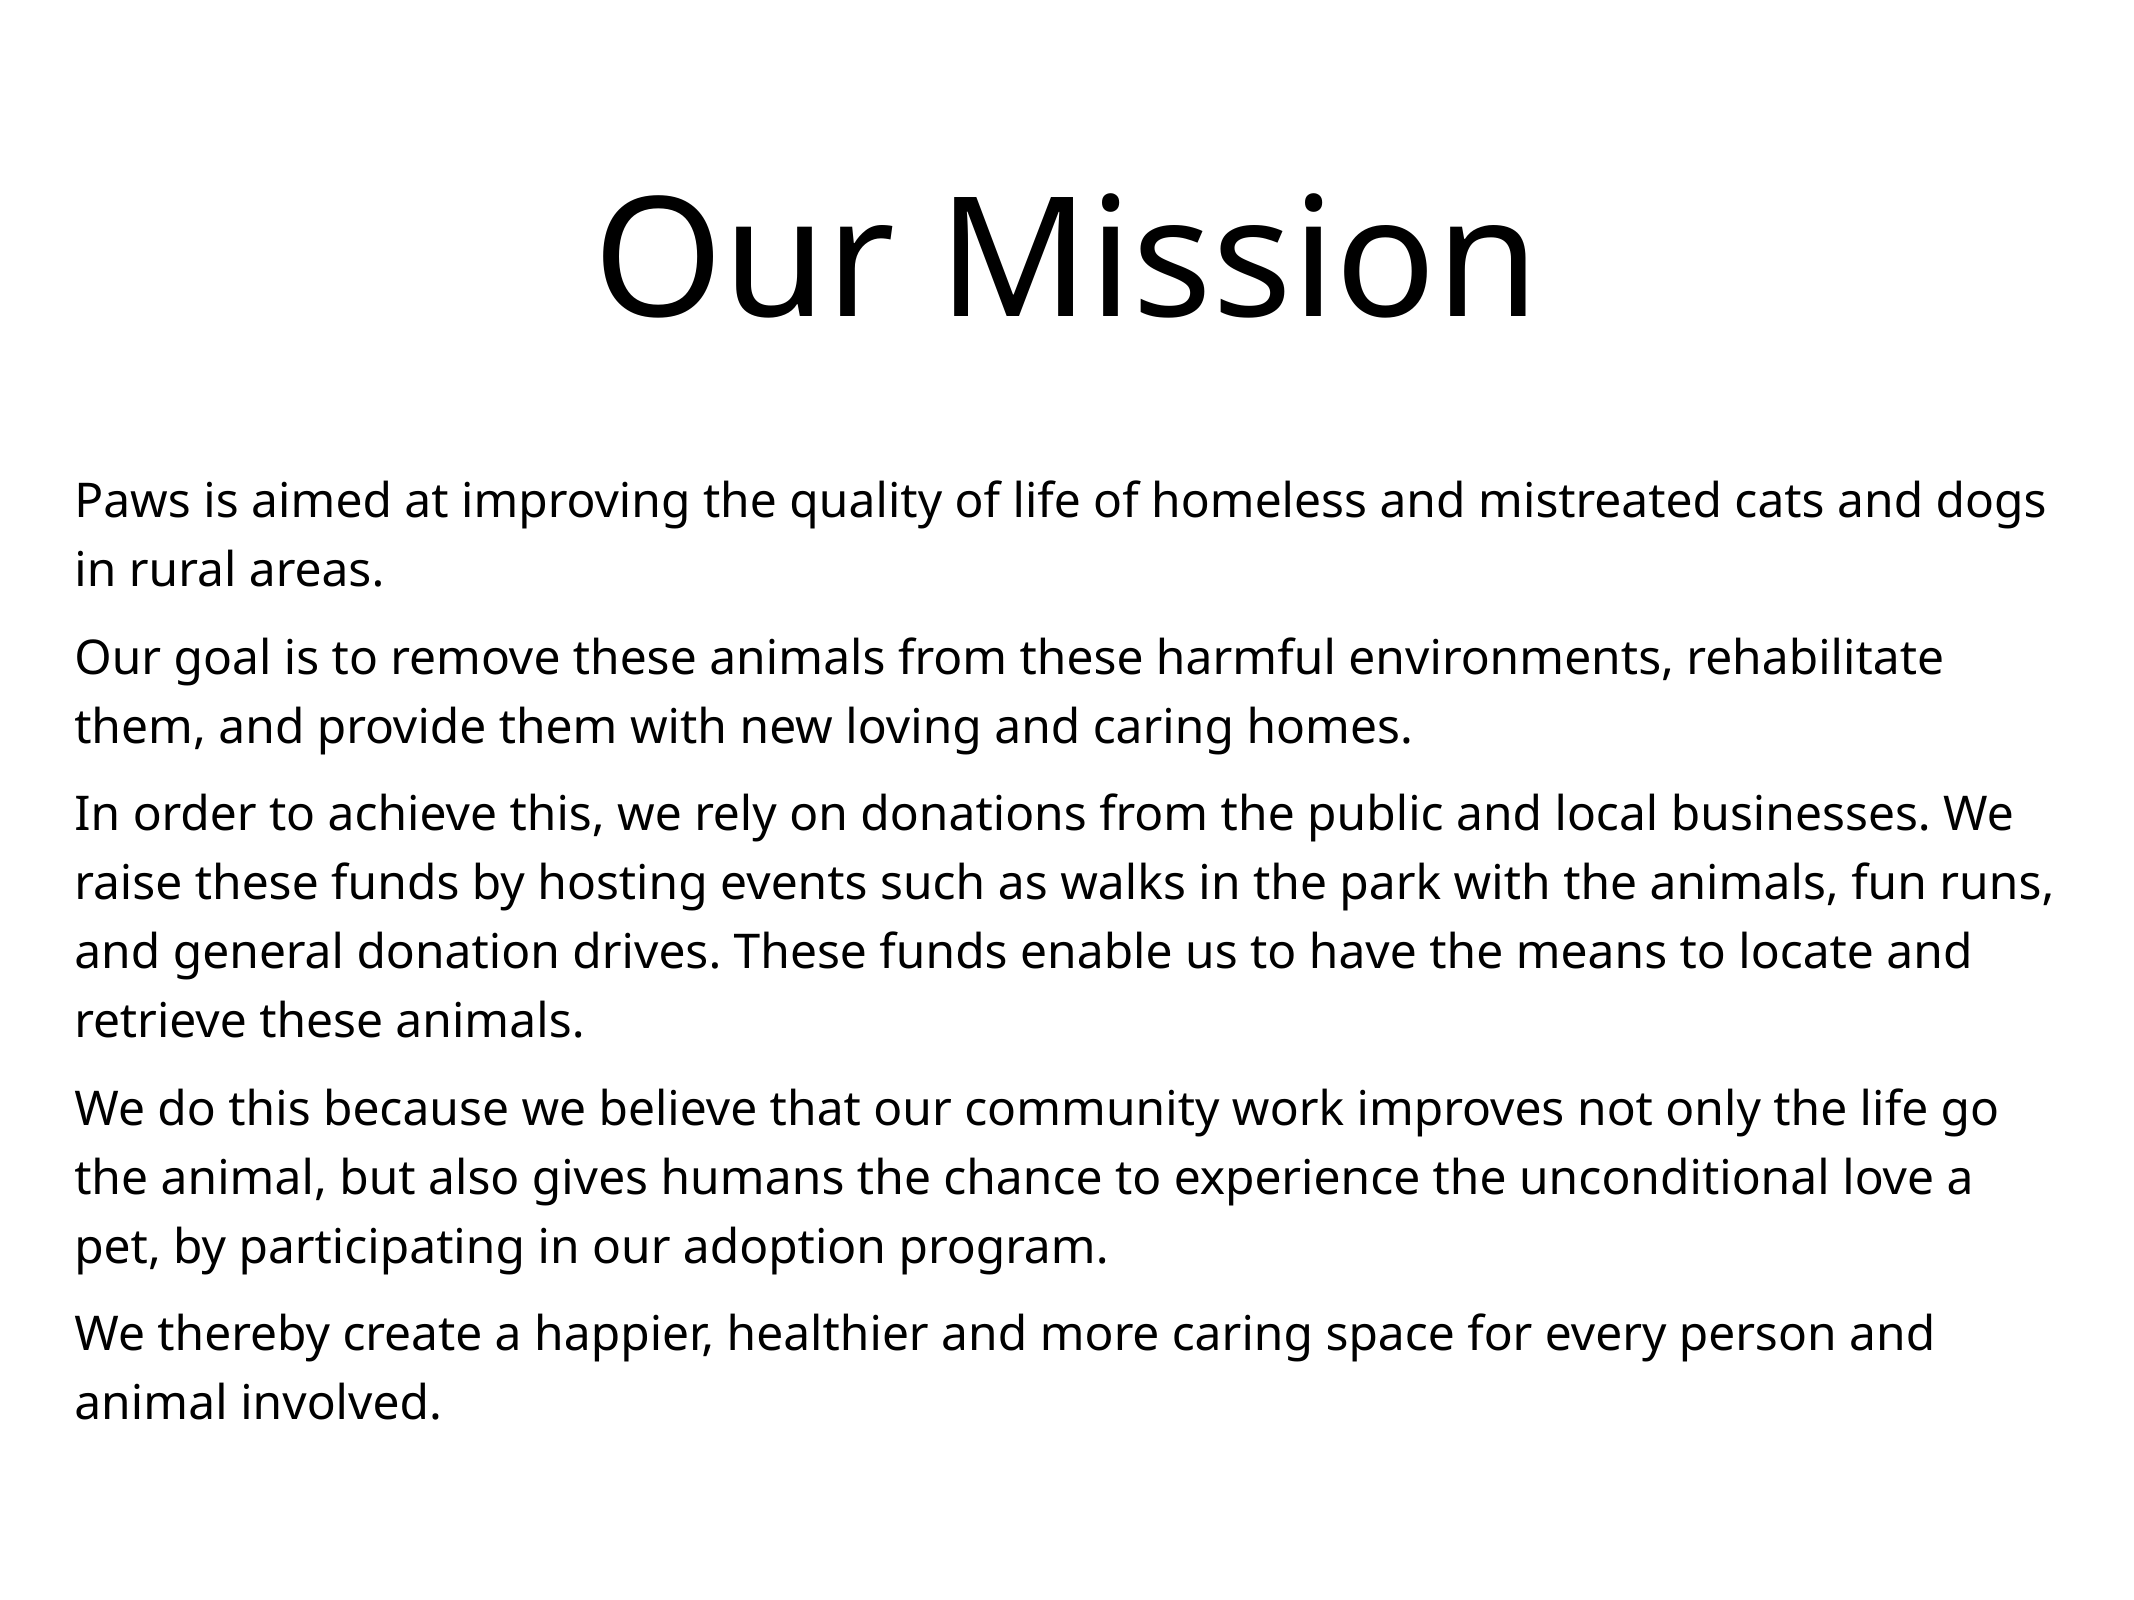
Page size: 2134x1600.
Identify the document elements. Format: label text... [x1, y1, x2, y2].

title Our Mission [155, 72, 1978, 428]
text_box Paws is aimed at improving the quality of life of homeless and mistreated cats and dogs in rural areas. Our goal is to remove these animals from these harmful environments, rehabilitate them, and provide them with new loving and caring homes. In order to achieve this, we rely on donations from the public and local businesses. We raise these funds by hosting events such as walks in the park with the animals, fun runs, and general donation drives. These funds enable us to have the means to locate and retrieve these animals. We do this because we believe that our community work improves not only the life go the animal, but also gives humans the chance to experience the unconditional love a pet, by participating in our adoption program. We thereby create a happier, healthier and more caring space for every person and animal involved. [66, 449, 2068, 1438]
